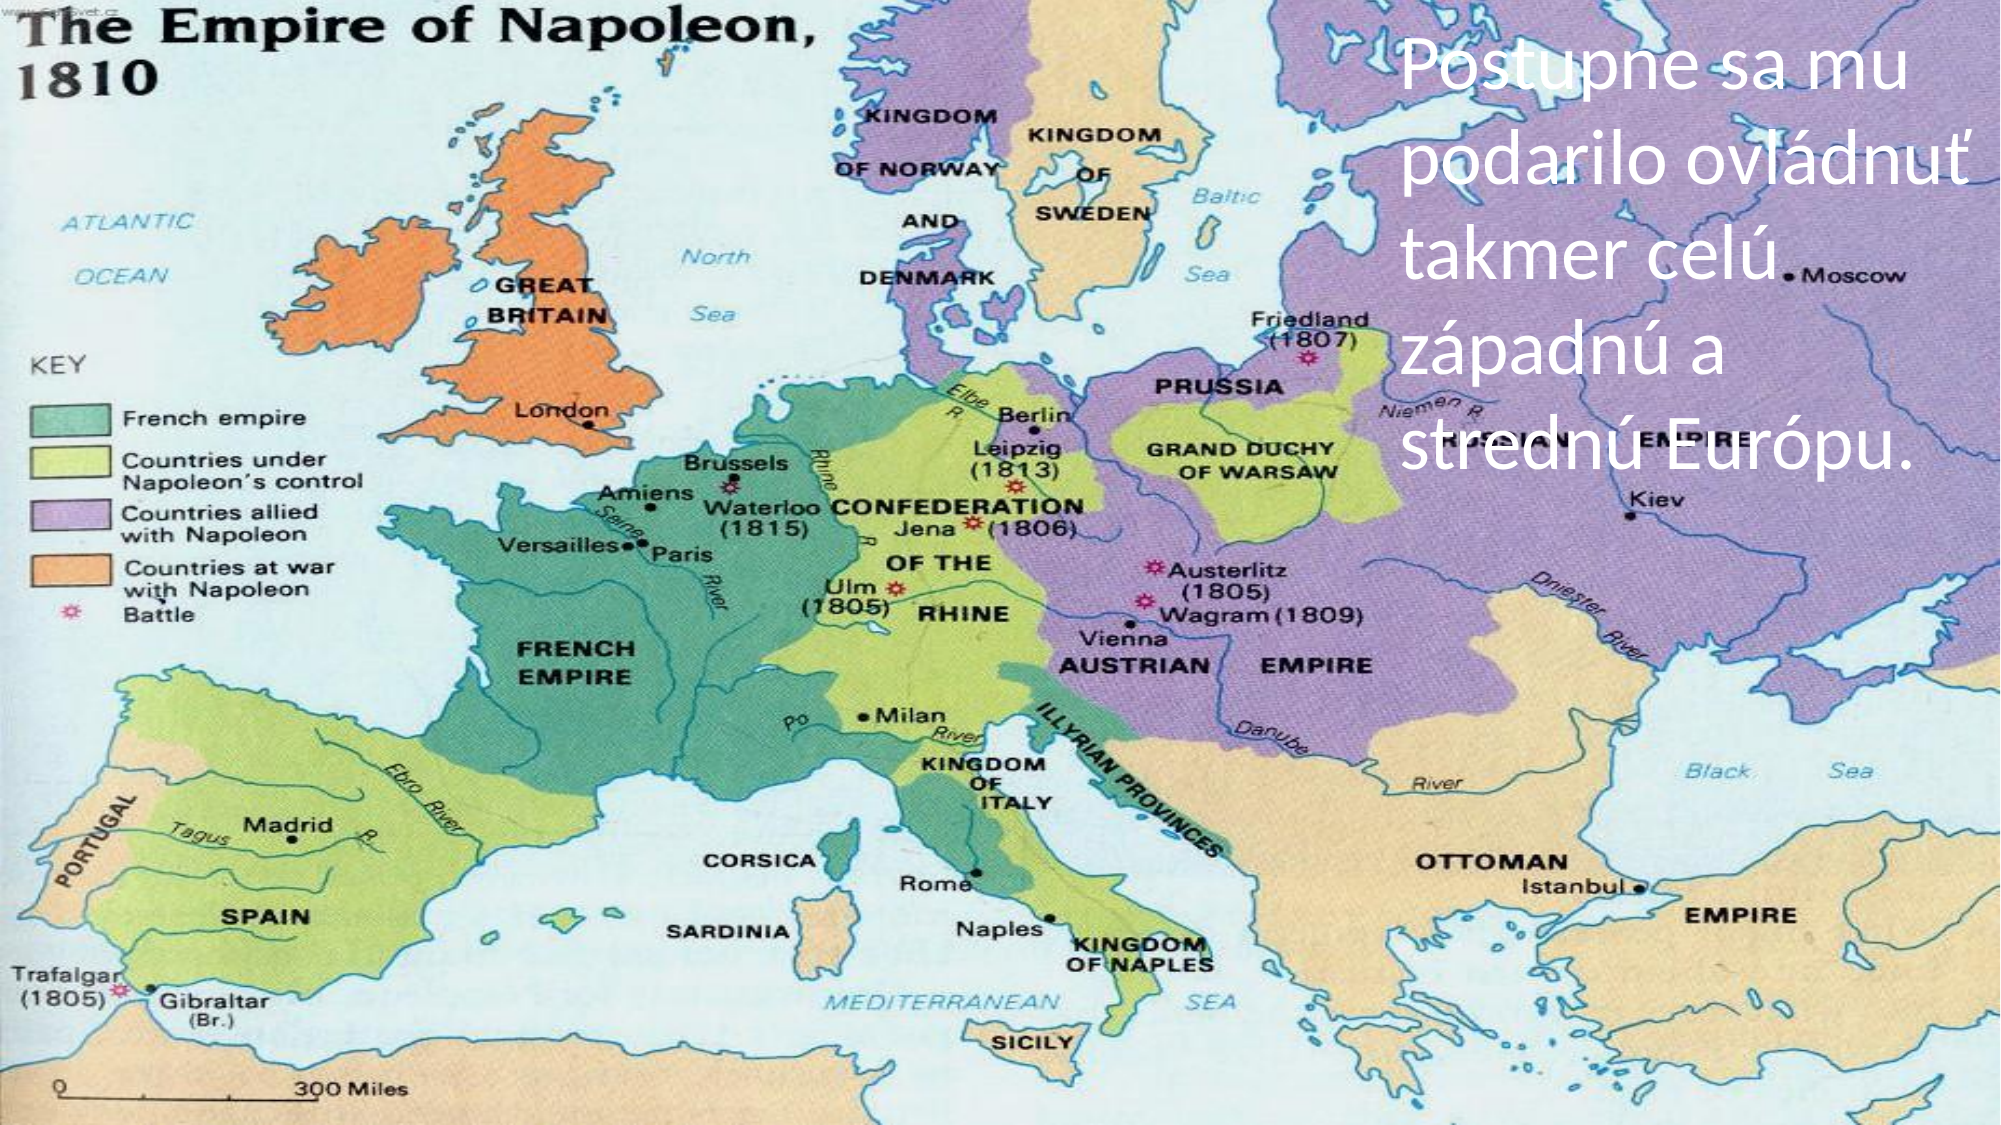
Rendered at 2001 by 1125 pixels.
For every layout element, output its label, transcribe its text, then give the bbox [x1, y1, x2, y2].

text_box Postupne sa mu podarilo ovládnuť takmer celú západnú a strednú Európu. [1384, 3, 2000, 493]
picture [0, 0, 2001, 1125]
